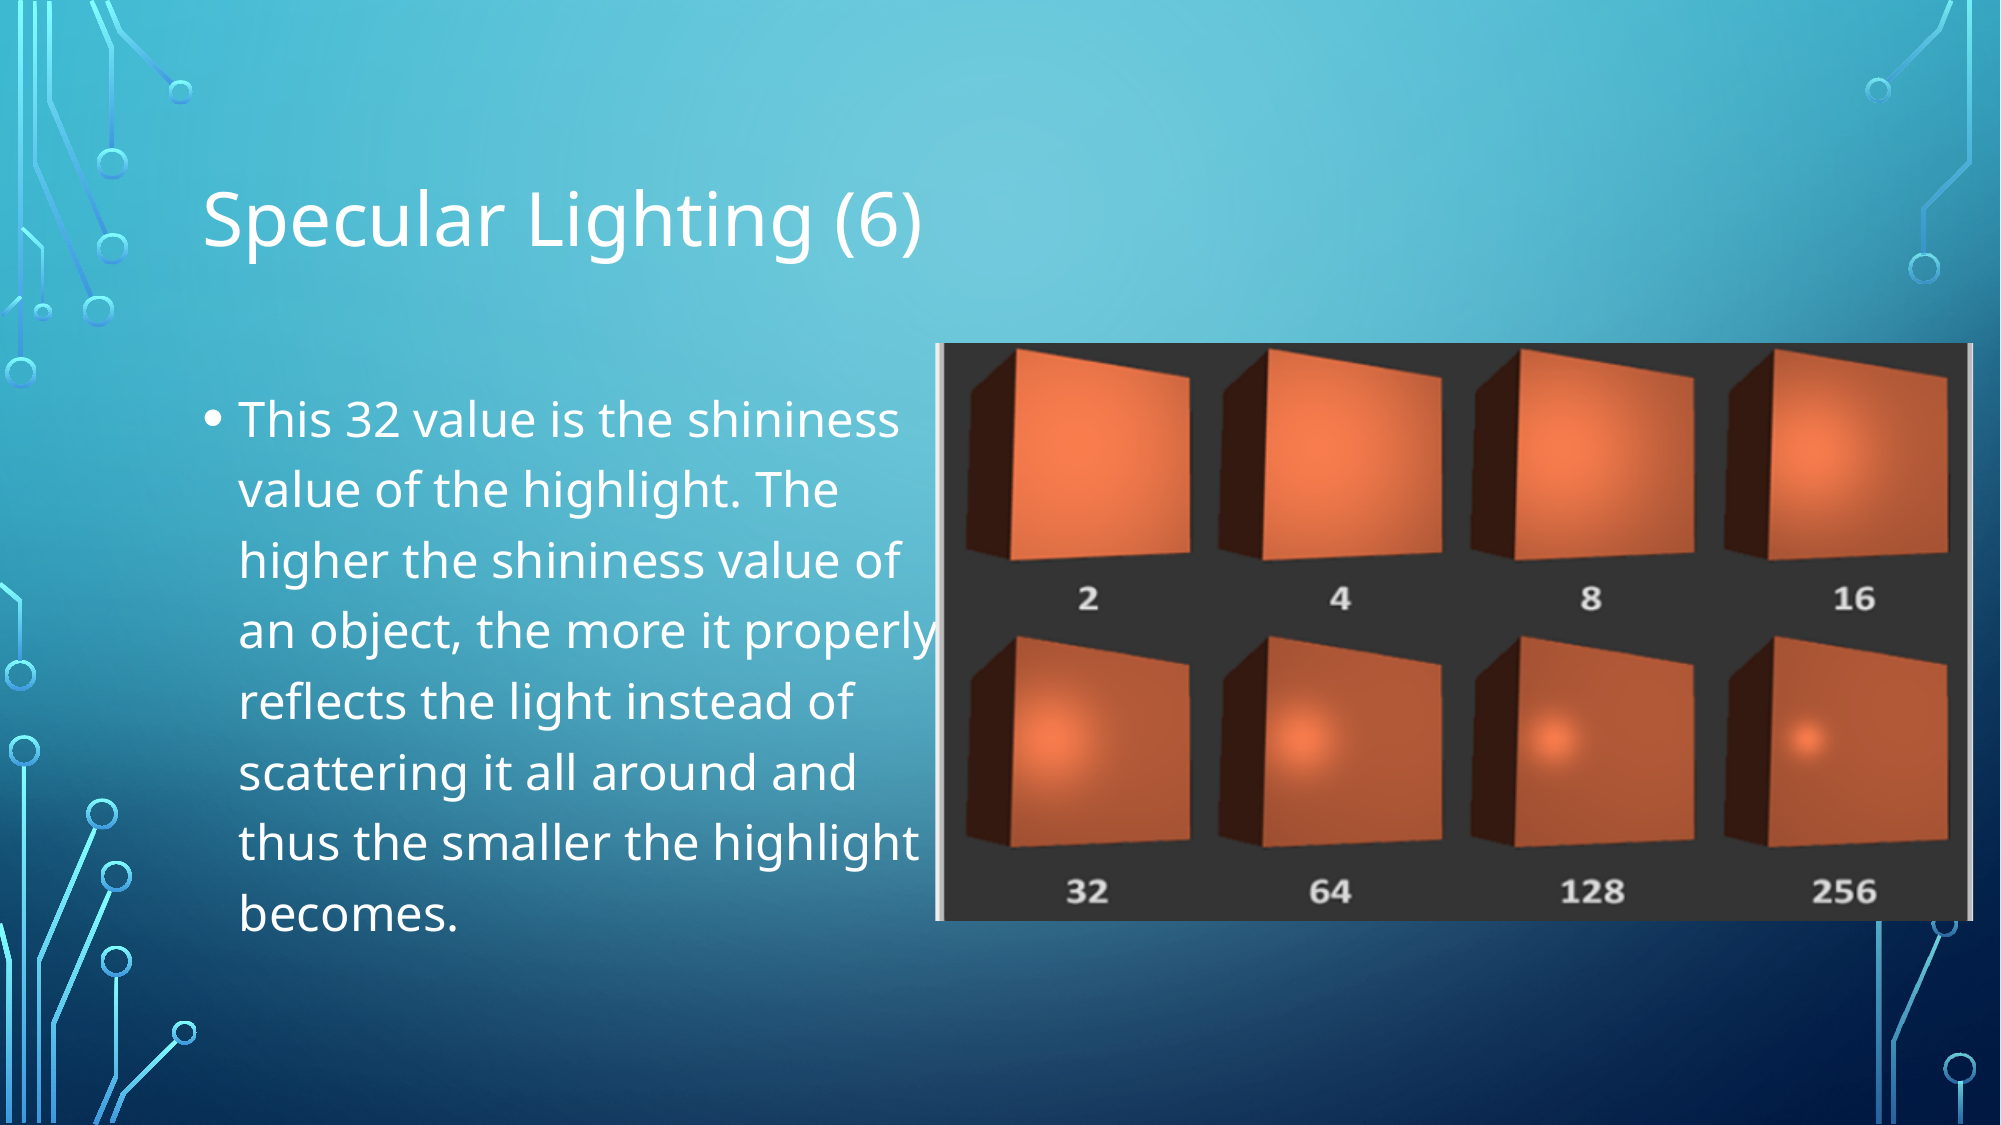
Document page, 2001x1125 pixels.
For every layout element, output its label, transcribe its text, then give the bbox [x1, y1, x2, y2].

list This 32 value is the shininess value of the highlight. The higher the shininess value of an object, the more it properly reflects the light instead of scattering it all around and thus the smaller the highlight becomes. [187, 369, 982, 950]
title Specular Lighting (6) [187, 101, 1813, 344]
picture [935, 343, 1974, 921]
